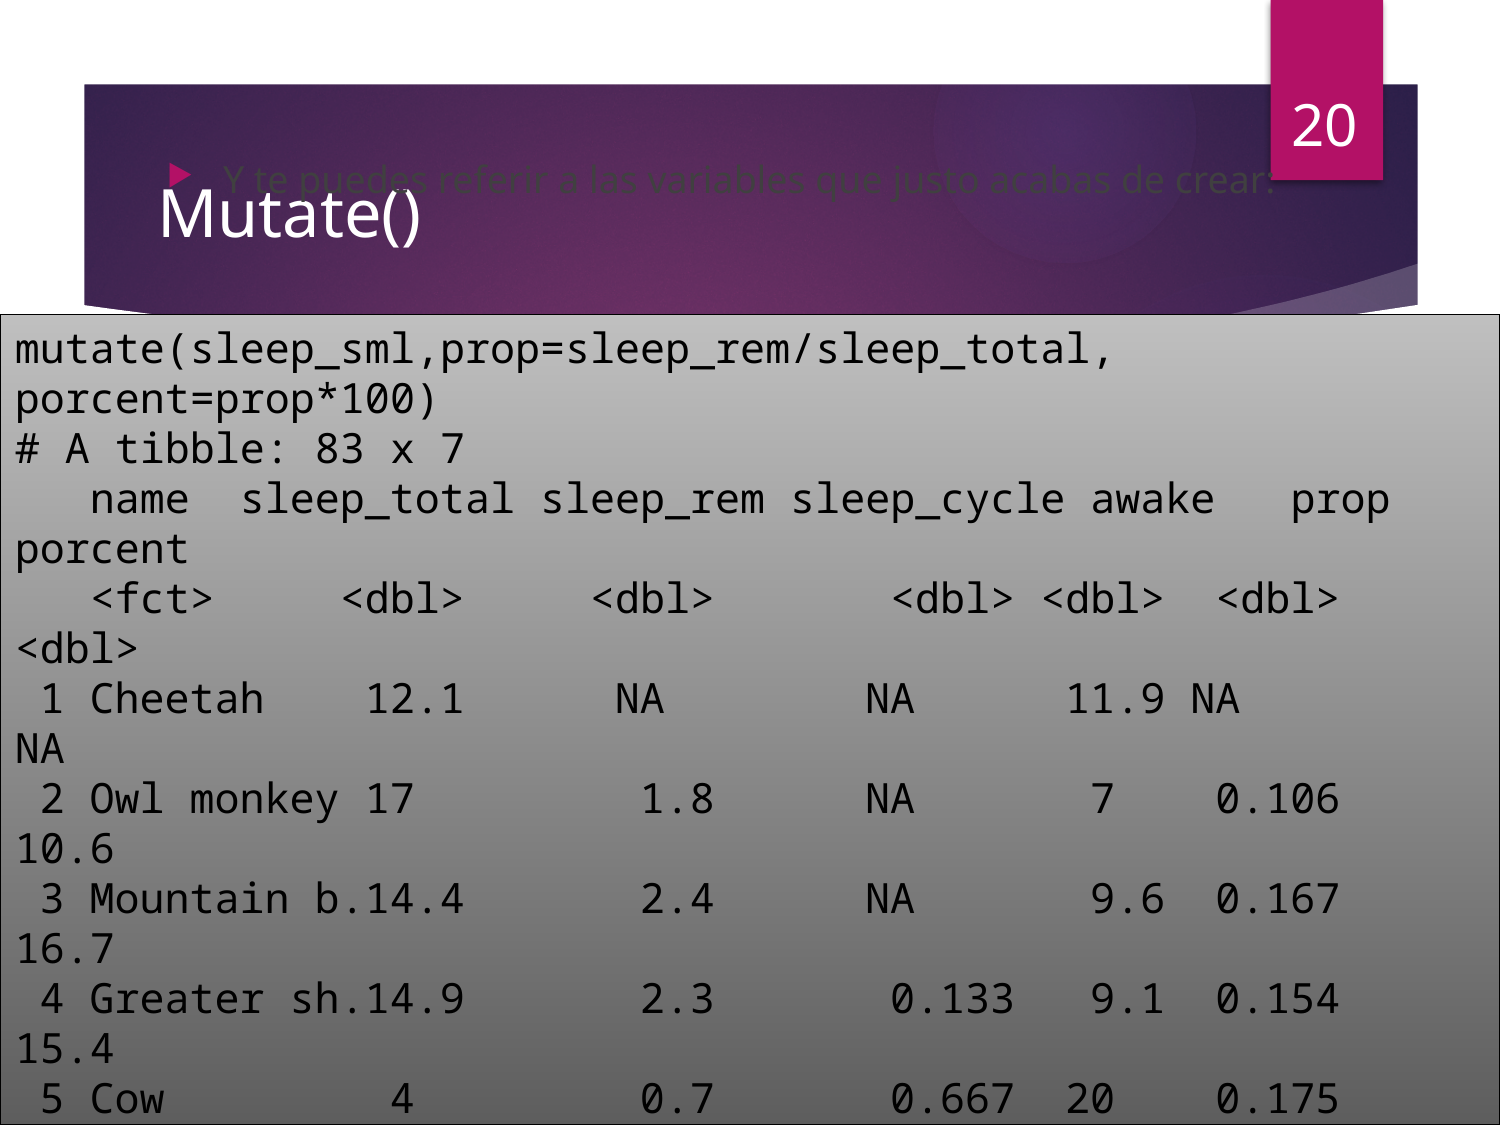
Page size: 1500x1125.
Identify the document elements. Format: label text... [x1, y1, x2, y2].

slide_number 20 [1259, 48, 1390, 175]
title Mutate() [142, 152, 151, 269]
text_box mutate(sleep_sml,prop=sleep_rem/sleep_total, porcent=prop*100) # A tibble: 83 x 7 name sleep_total sleep_rem sleep_cycle awake prop porcent <fct> <dbl> <dbl> <dbl> <dbl> <dbl> <dbl> 1 Cheetah 12.1 NA NA 11.9 NA NA 2 Owl monkey 17 1.8 NA 7 0.106 10.6 3 Mountain b.14.4 2.4 NA 9.6 0.167 16.7 4 Greater sh.14.9 2.3 0.133 9.1 0.154 15.4 5 Cow 4 0.7 0.667 20 0.175 17.5 6 Three-toed 14.4 2.2 0.767 9.6 0.153 15.3 7 Northern fu 8.7 1.4 0.383 15.3 0.161 16.1 8 Vesper mouse7 NA NA 17 NA NA 9 Dog 10.1 2.9 0.333 13.9 0.287 28.7 10 Roe deer 3 NA NA 21 NA NA # ... with 73 more rows [0, 314, 1500, 1125]
list Y te puedes referir a las variables que justo acabas de crear: [151, 149, 1500, 314]
